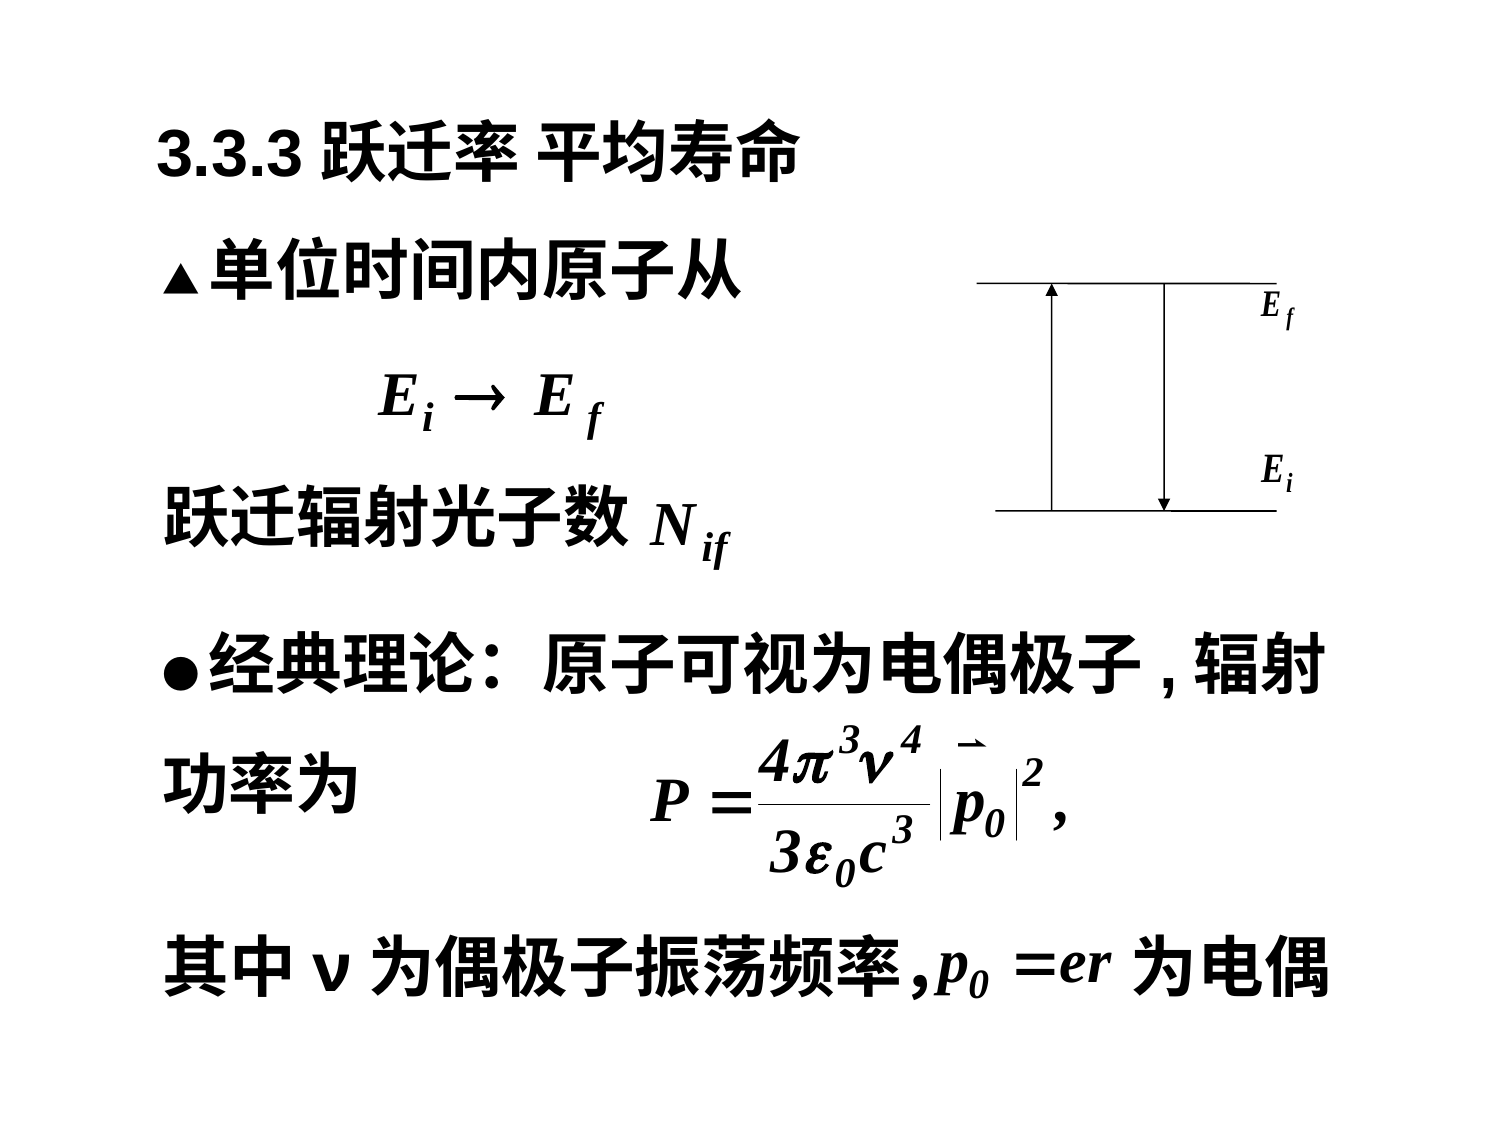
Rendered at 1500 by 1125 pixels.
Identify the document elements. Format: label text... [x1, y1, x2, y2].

text_box ▲单位时间内原子从 [147, 220, 892, 315]
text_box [938, 266, 1333, 544]
text_box 为电偶 [1116, 917, 1353, 1012]
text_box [926, 928, 1123, 1004]
text_box 其中ν为偶极子振荡频率， [148, 917, 999, 1012]
text_box 跃迁辐射光子数 [148, 467, 646, 563]
text_box 3.3.3跃迁率 平均寿命 [141, 101, 818, 197]
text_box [371, 361, 614, 445]
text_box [643, 715, 1071, 894]
text_box ●经典理论：原子可视为电偶极子,辐射功率为 [147, 574, 1400, 830]
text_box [643, 491, 740, 576]
